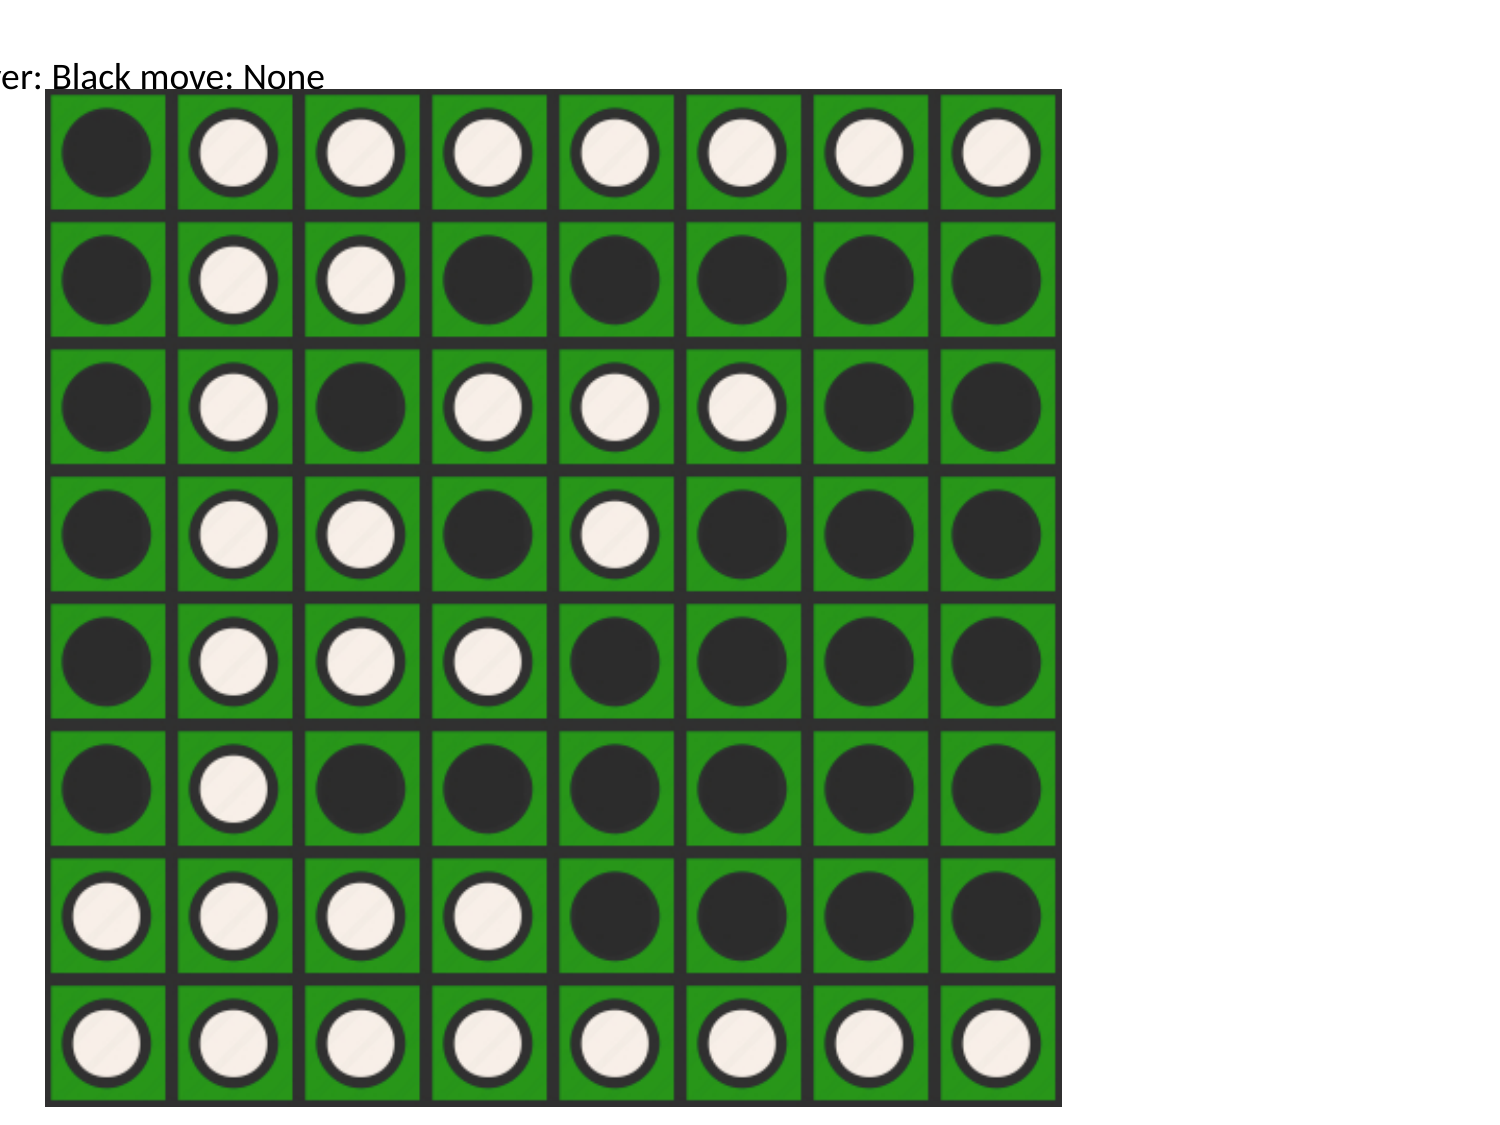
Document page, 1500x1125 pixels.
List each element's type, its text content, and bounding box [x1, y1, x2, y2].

text_box turn: 61 player: Black move: None [0, 44, 341, 105]
picture [44, 89, 1062, 1107]
